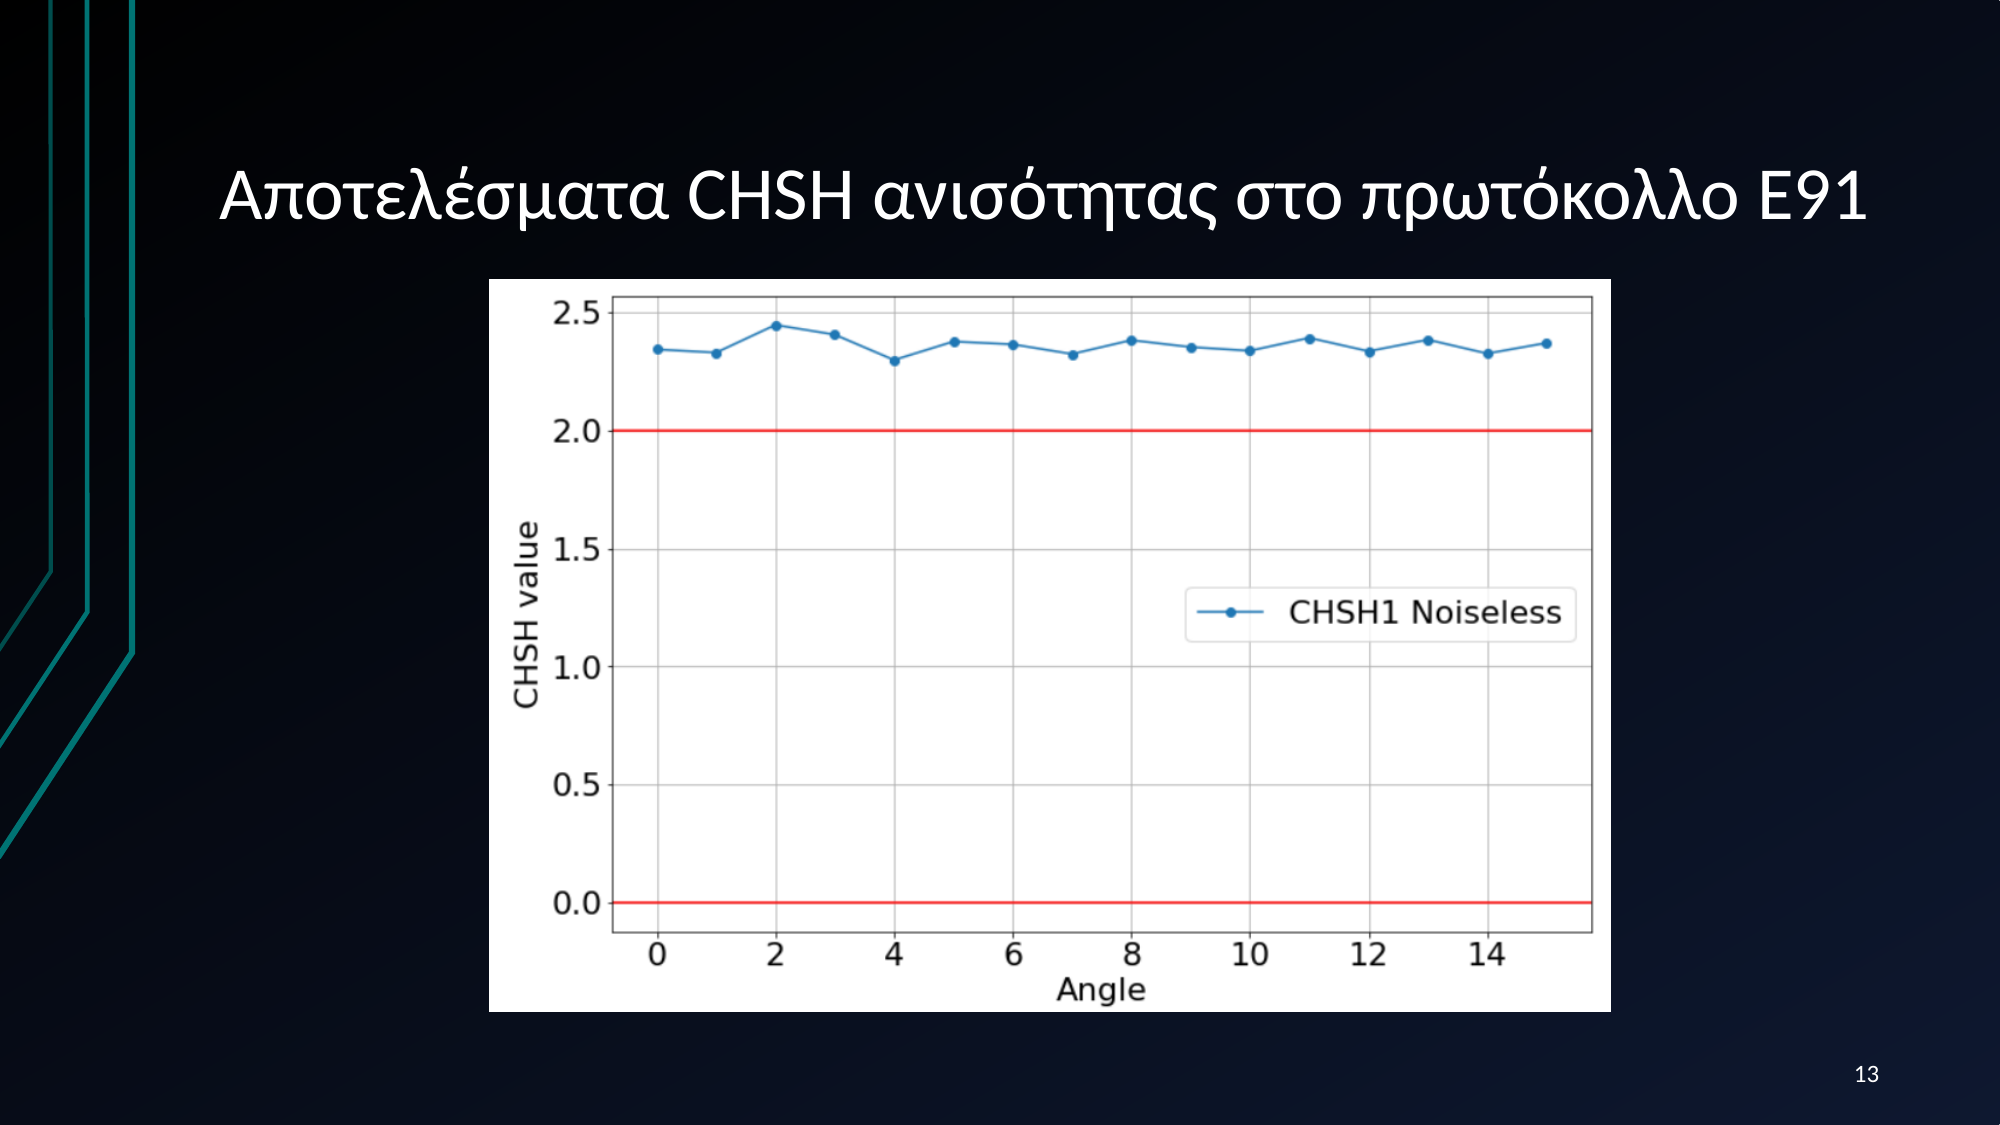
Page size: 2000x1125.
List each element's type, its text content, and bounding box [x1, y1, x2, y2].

slide_number 13 [1732, 1042, 1900, 1103]
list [489, 278, 1611, 1012]
title Αποτελέσματα CHSH ανισότητας στο πρωτόκολλο Ε91 [199, 45, 1900, 246]
